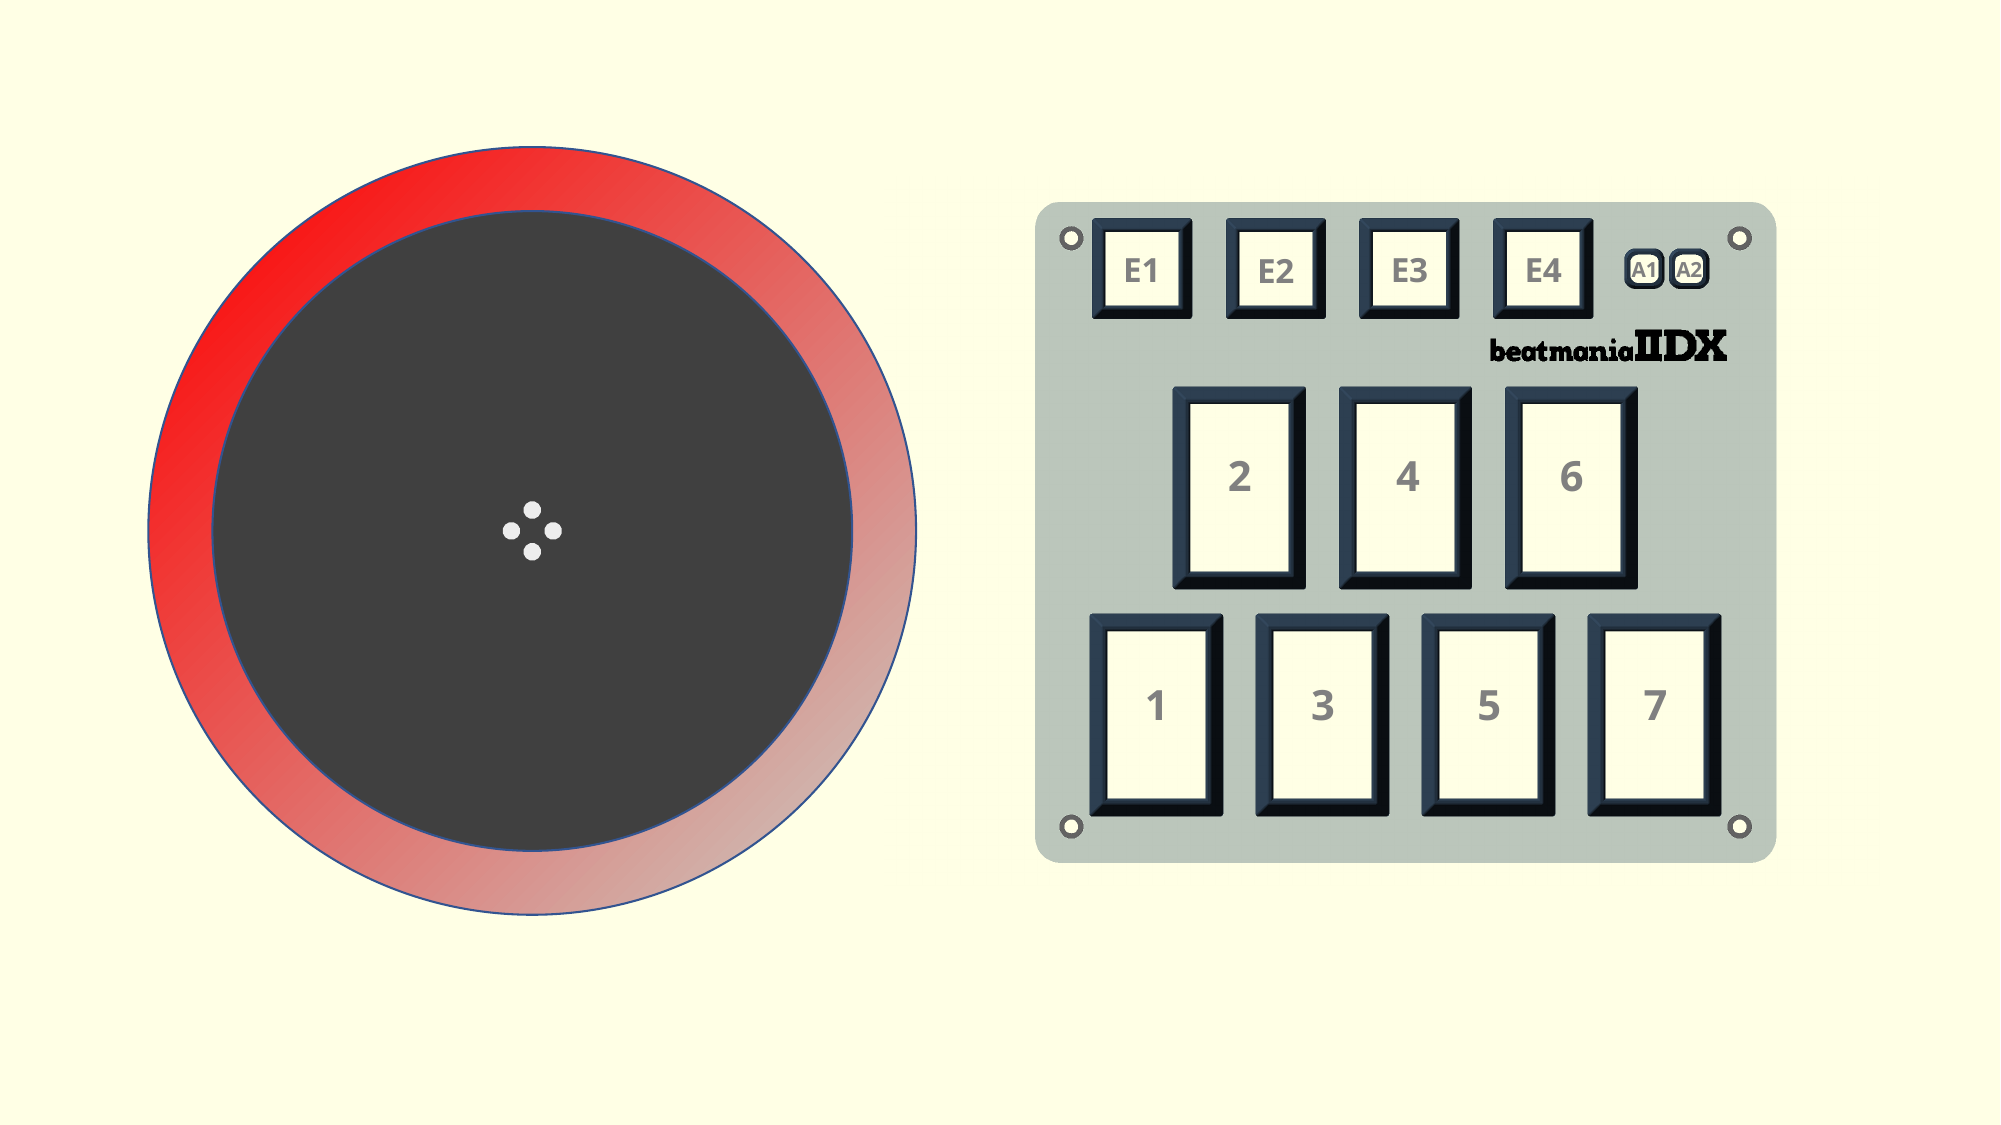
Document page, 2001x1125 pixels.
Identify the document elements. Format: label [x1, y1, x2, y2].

picture [917, 176, 1880, 886]
text_box [1103, 241, 1706, 737]
text_box [148, 147, 917, 915]
